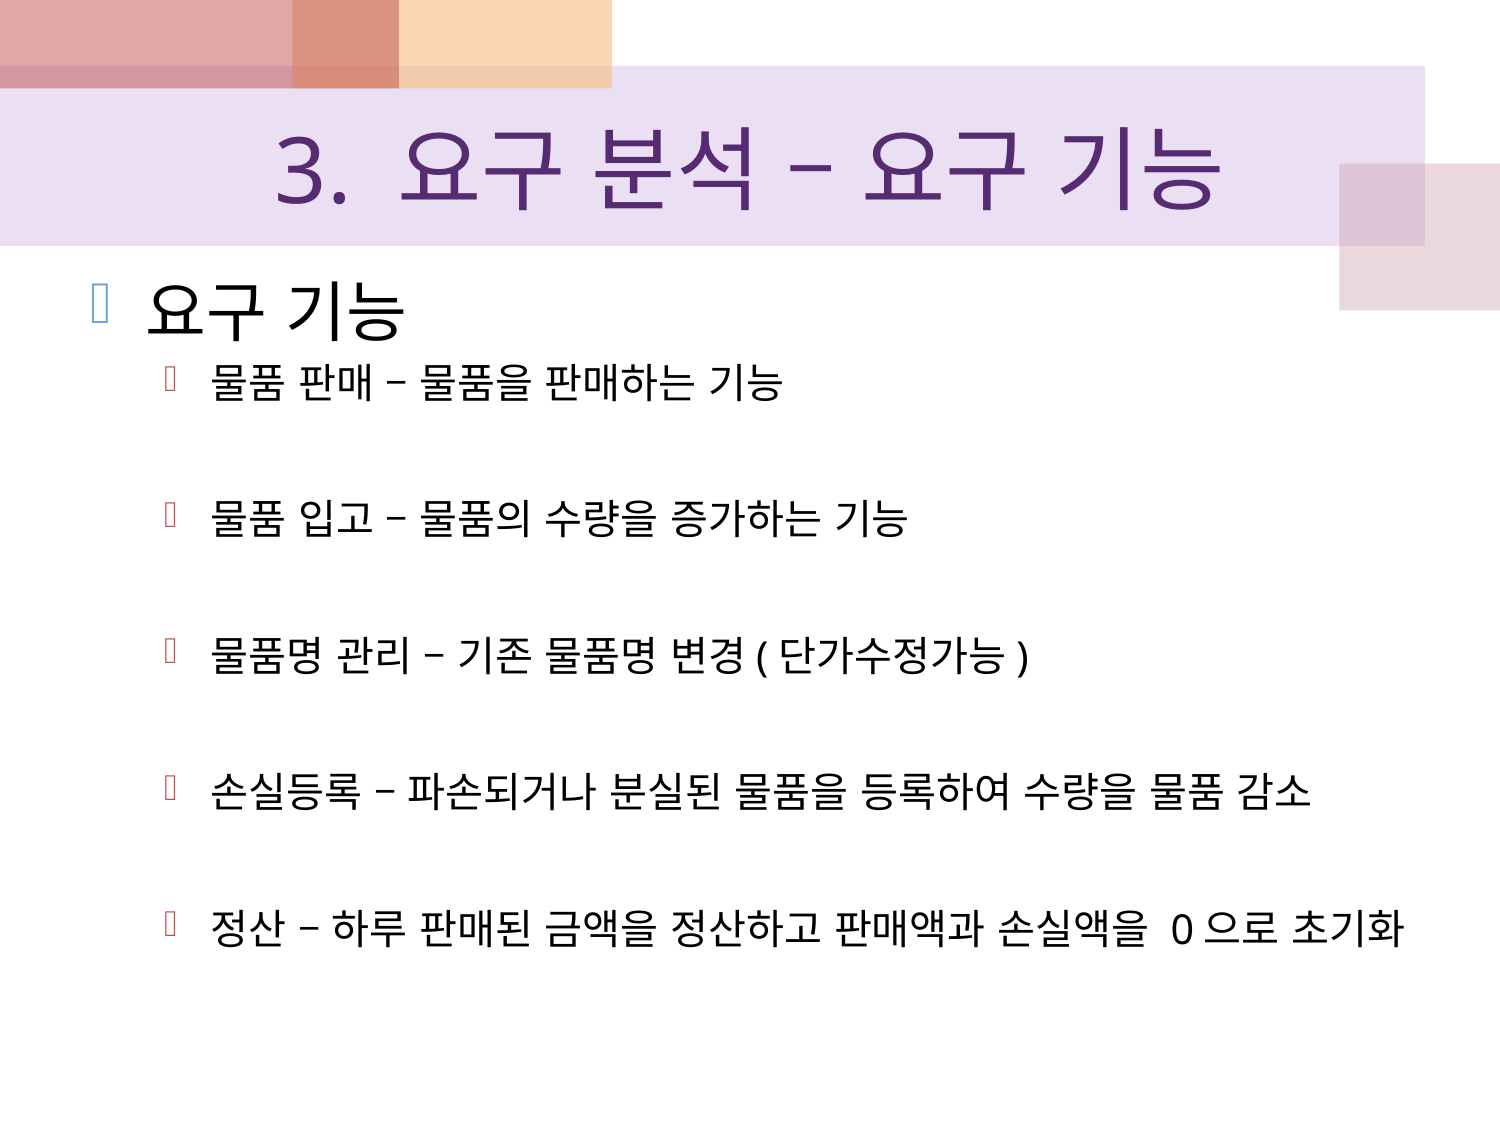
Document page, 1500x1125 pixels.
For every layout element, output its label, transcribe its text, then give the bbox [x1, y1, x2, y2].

title 3. 요구 분석 – 요구 기능 [75, 88, 1425, 246]
list 요구 기능 물품 판매 – 물품을 판매하는 기능 물품 입고 – 물품의 수량을 증가하는 기능 물품명 관리 – 기존 물품명 변경(단가수정가능) 손실등록 – 파손되거나 분실된 물품을 등록하여 수량을 물품 감소 정산 – 하루 판매된 금액을 정산하고 판매액과 손실액을 0으로 초기화 [75, 262, 1425, 1005]
